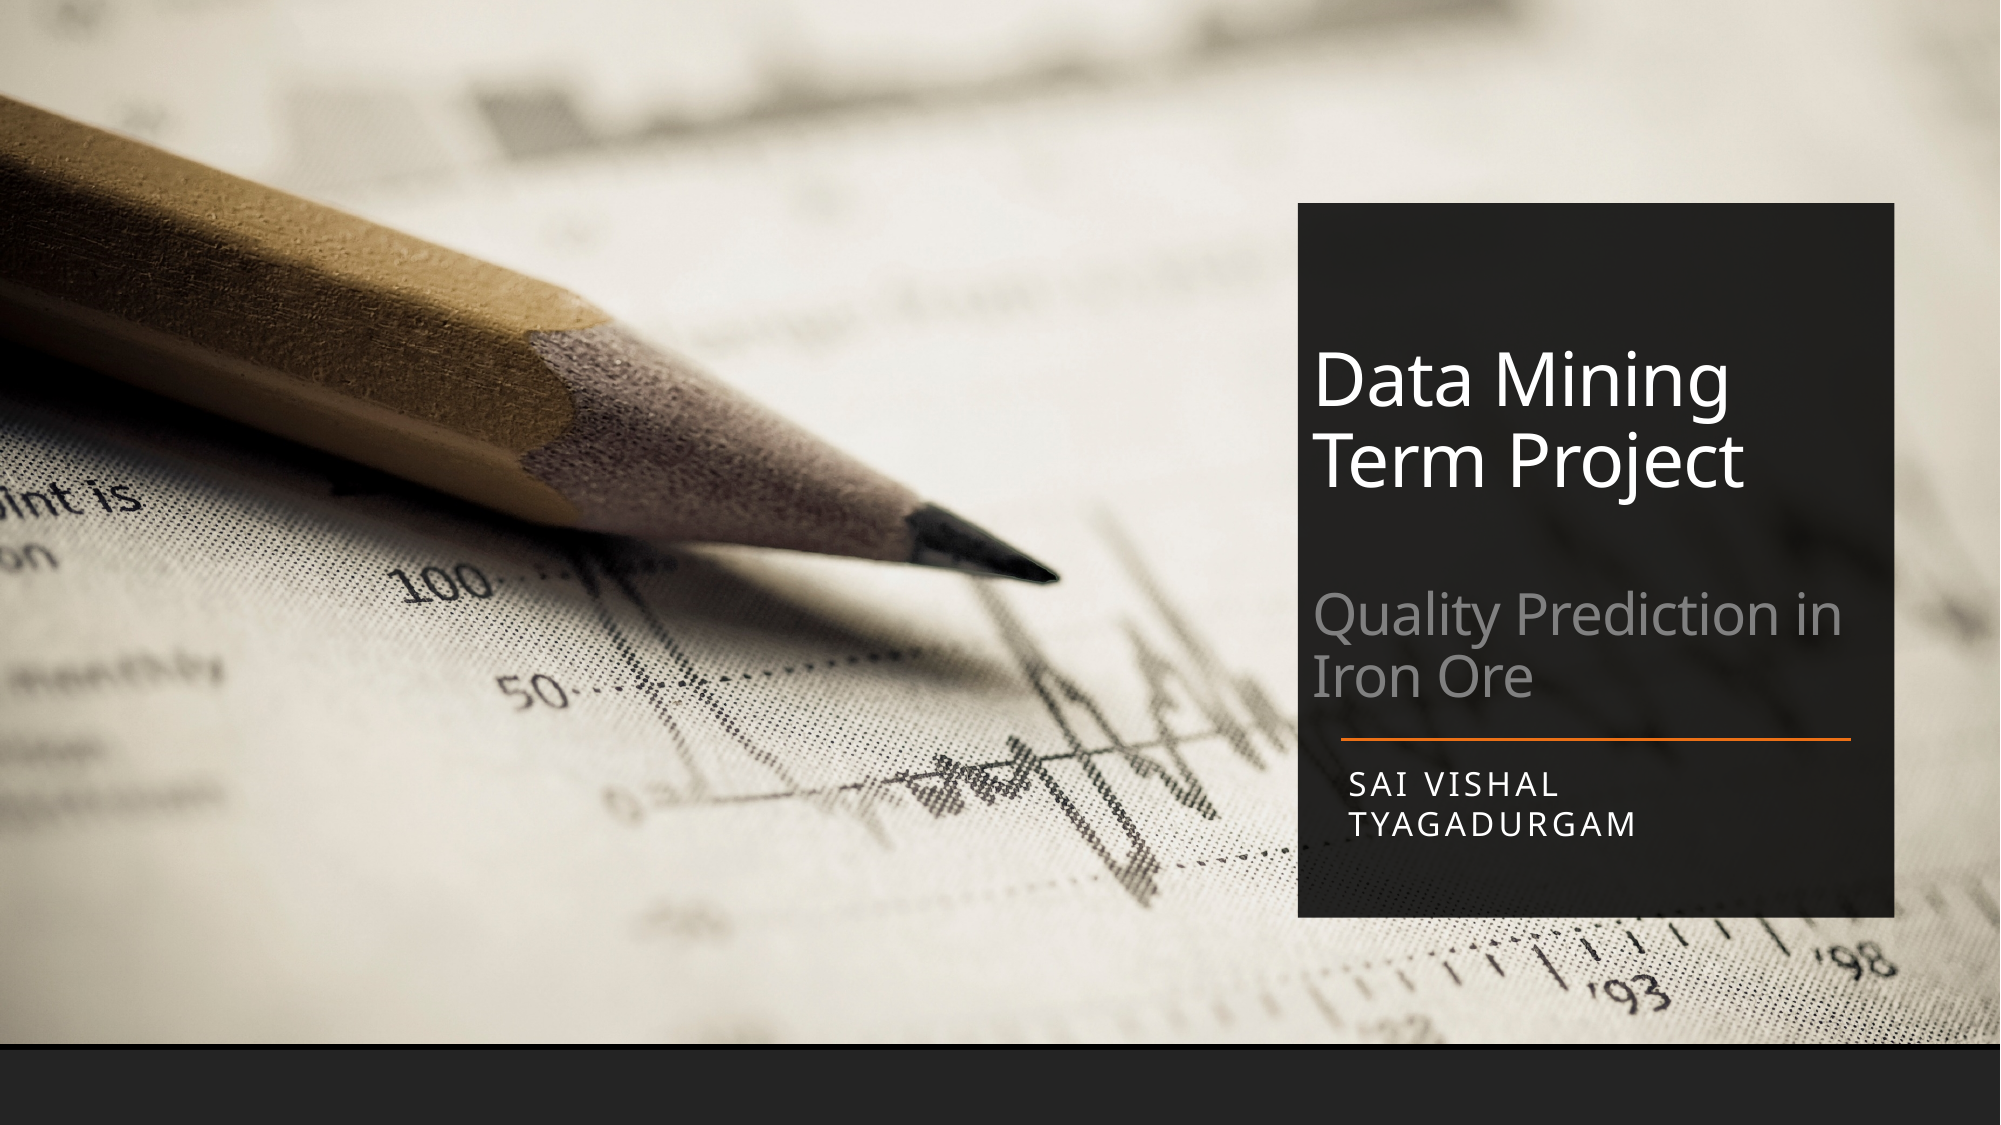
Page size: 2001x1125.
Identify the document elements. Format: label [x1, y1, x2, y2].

picture [0, 0, 2000, 1044]
text_box [0, 1050, 2000, 1125]
